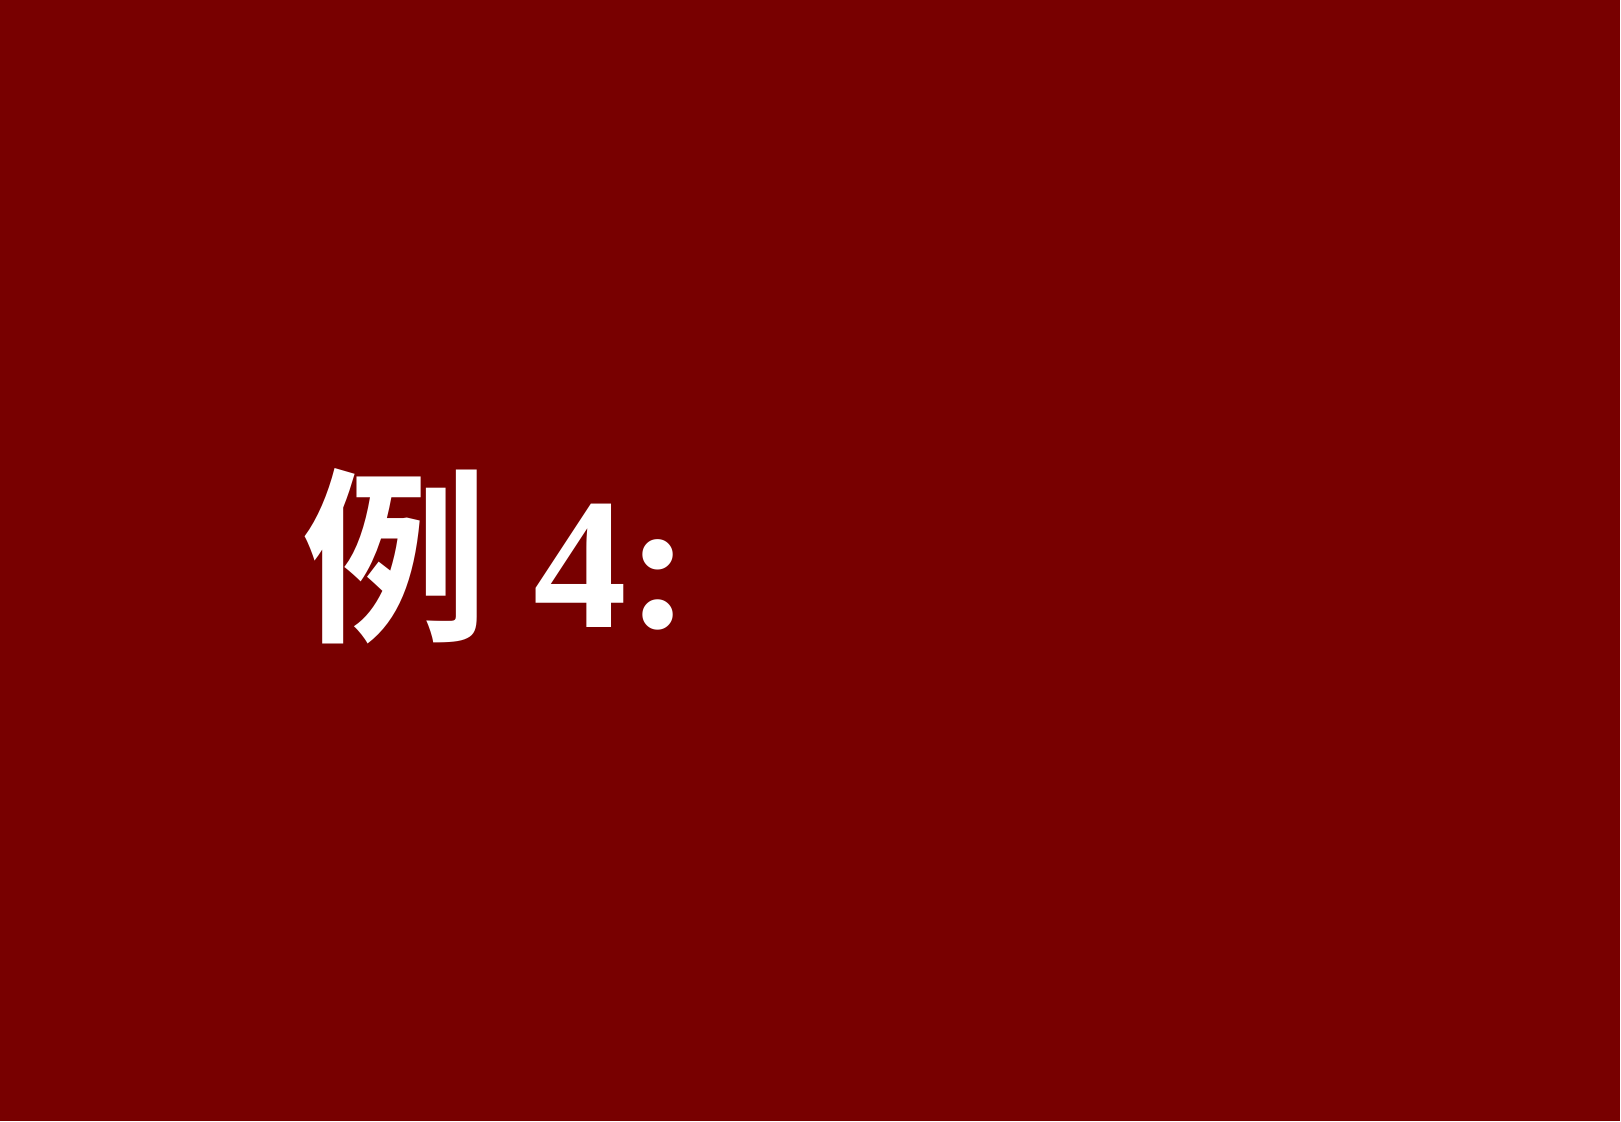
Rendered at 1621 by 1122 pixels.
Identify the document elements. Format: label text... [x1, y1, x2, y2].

text_box [0, 0, 1621, 1122]
text_box 例4: [301, 455, 690, 666]
